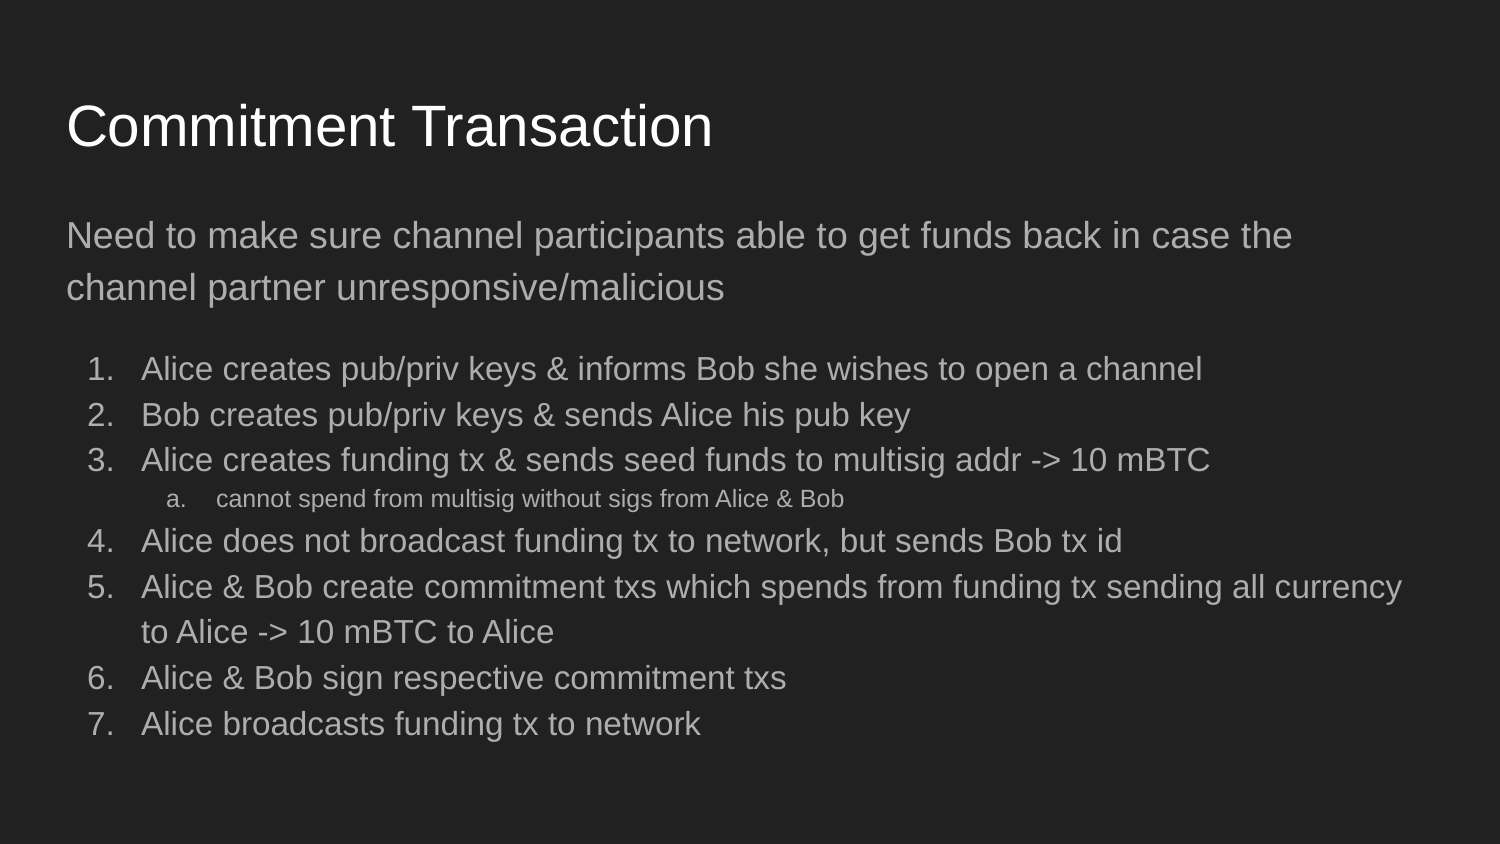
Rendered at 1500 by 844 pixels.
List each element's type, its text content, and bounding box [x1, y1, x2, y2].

title Commitment Transaction [51, 72, 1449, 167]
list Need to make sure channel participants able to get funds back in case the channel partner unresponsive/malicious Alice creates pub/priv keys & informs Bob she wishes to open a channel Bob creates pub/priv keys & sends Alice his pub key Alice creates funding tx & sends seed funds to multisig addr -> 10 mBTC cannot spend from multisig without sigs from Alice & Bob Alice does not broadcast funding tx to network, but sends Bob tx id Alice & Bob create commitment txs which spends from funding tx sending all currency to Alice -> 10 mBTC to Alice Alice & Bob sign respective commitment txs Alice broadcasts funding tx to network [51, 189, 1449, 750]
